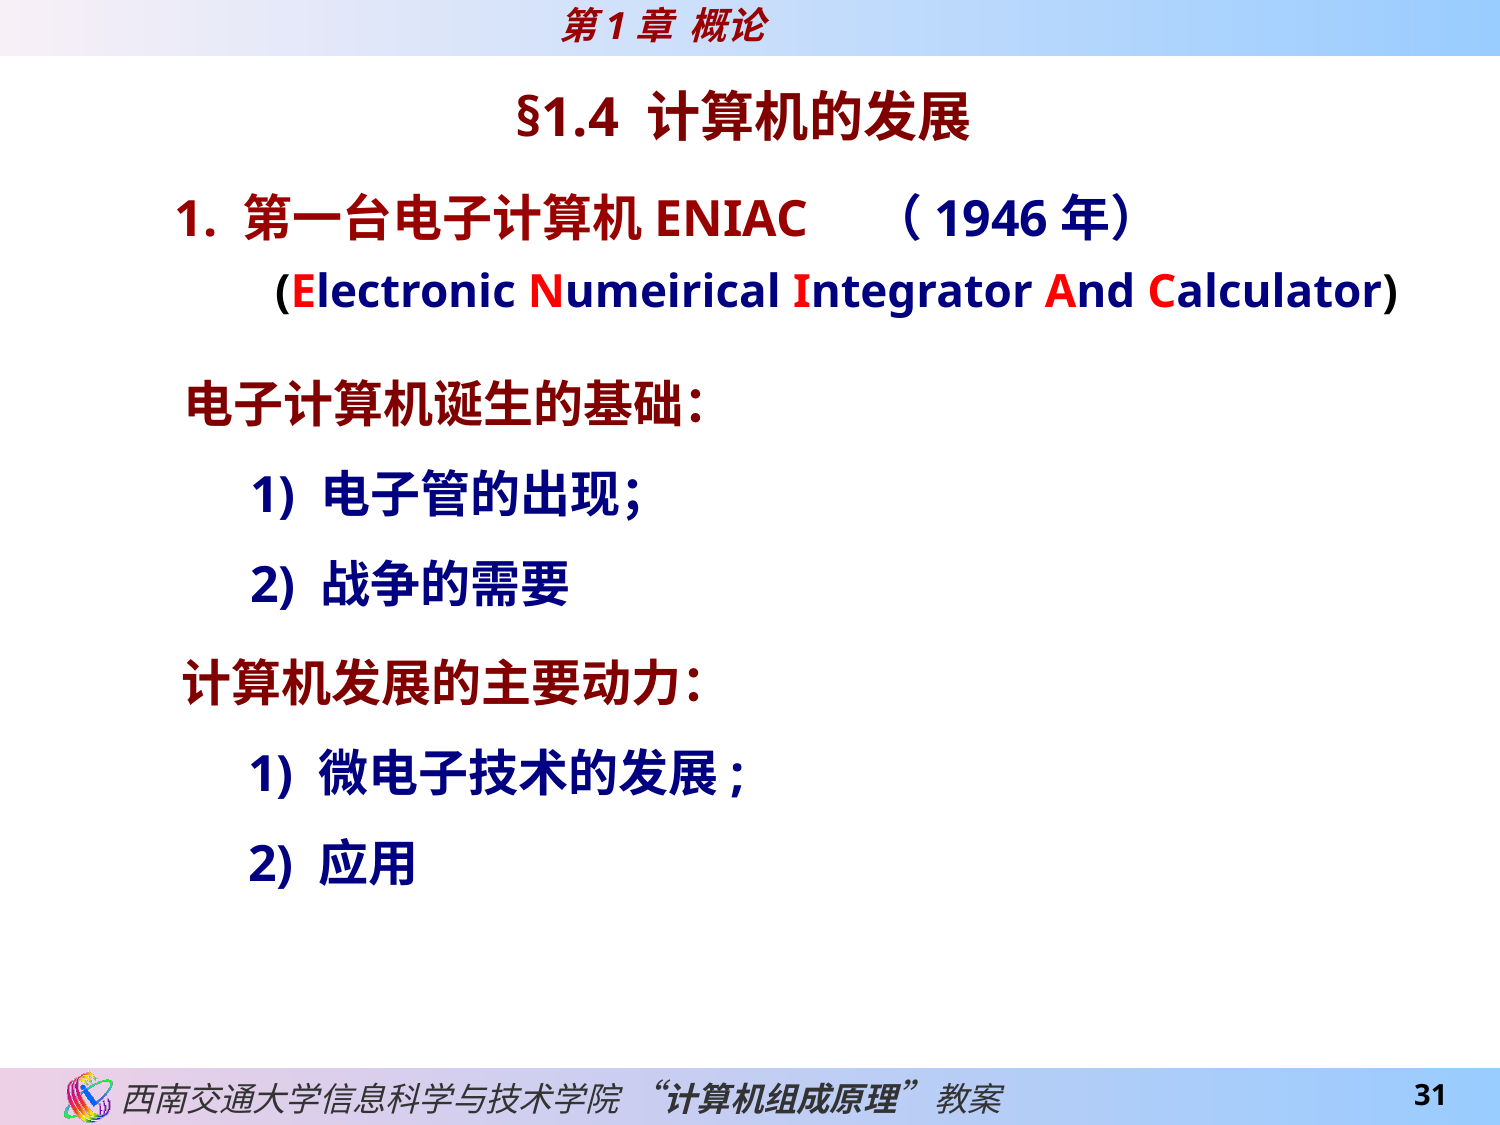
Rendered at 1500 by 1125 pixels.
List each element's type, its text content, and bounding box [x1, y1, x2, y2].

text_box (Electronic Numeirical Integrator And Calculator) [260, 254, 1425, 325]
text_box 电子计算机诞生的基础： 1) 电子管的出现； 2) 战争的需要 [66, 335, 1336, 620]
text_box 1. 第一台电子计算机ENIAC （1946年） [160, 178, 1448, 254]
text_box 计算机发展的主要动力： 1) 微电子技术的发展; 2) 应用 [64, 614, 1305, 899]
text_box §1.4 计算机的发展 [0, 74, 1500, 147]
picture [62, 1068, 114, 1124]
